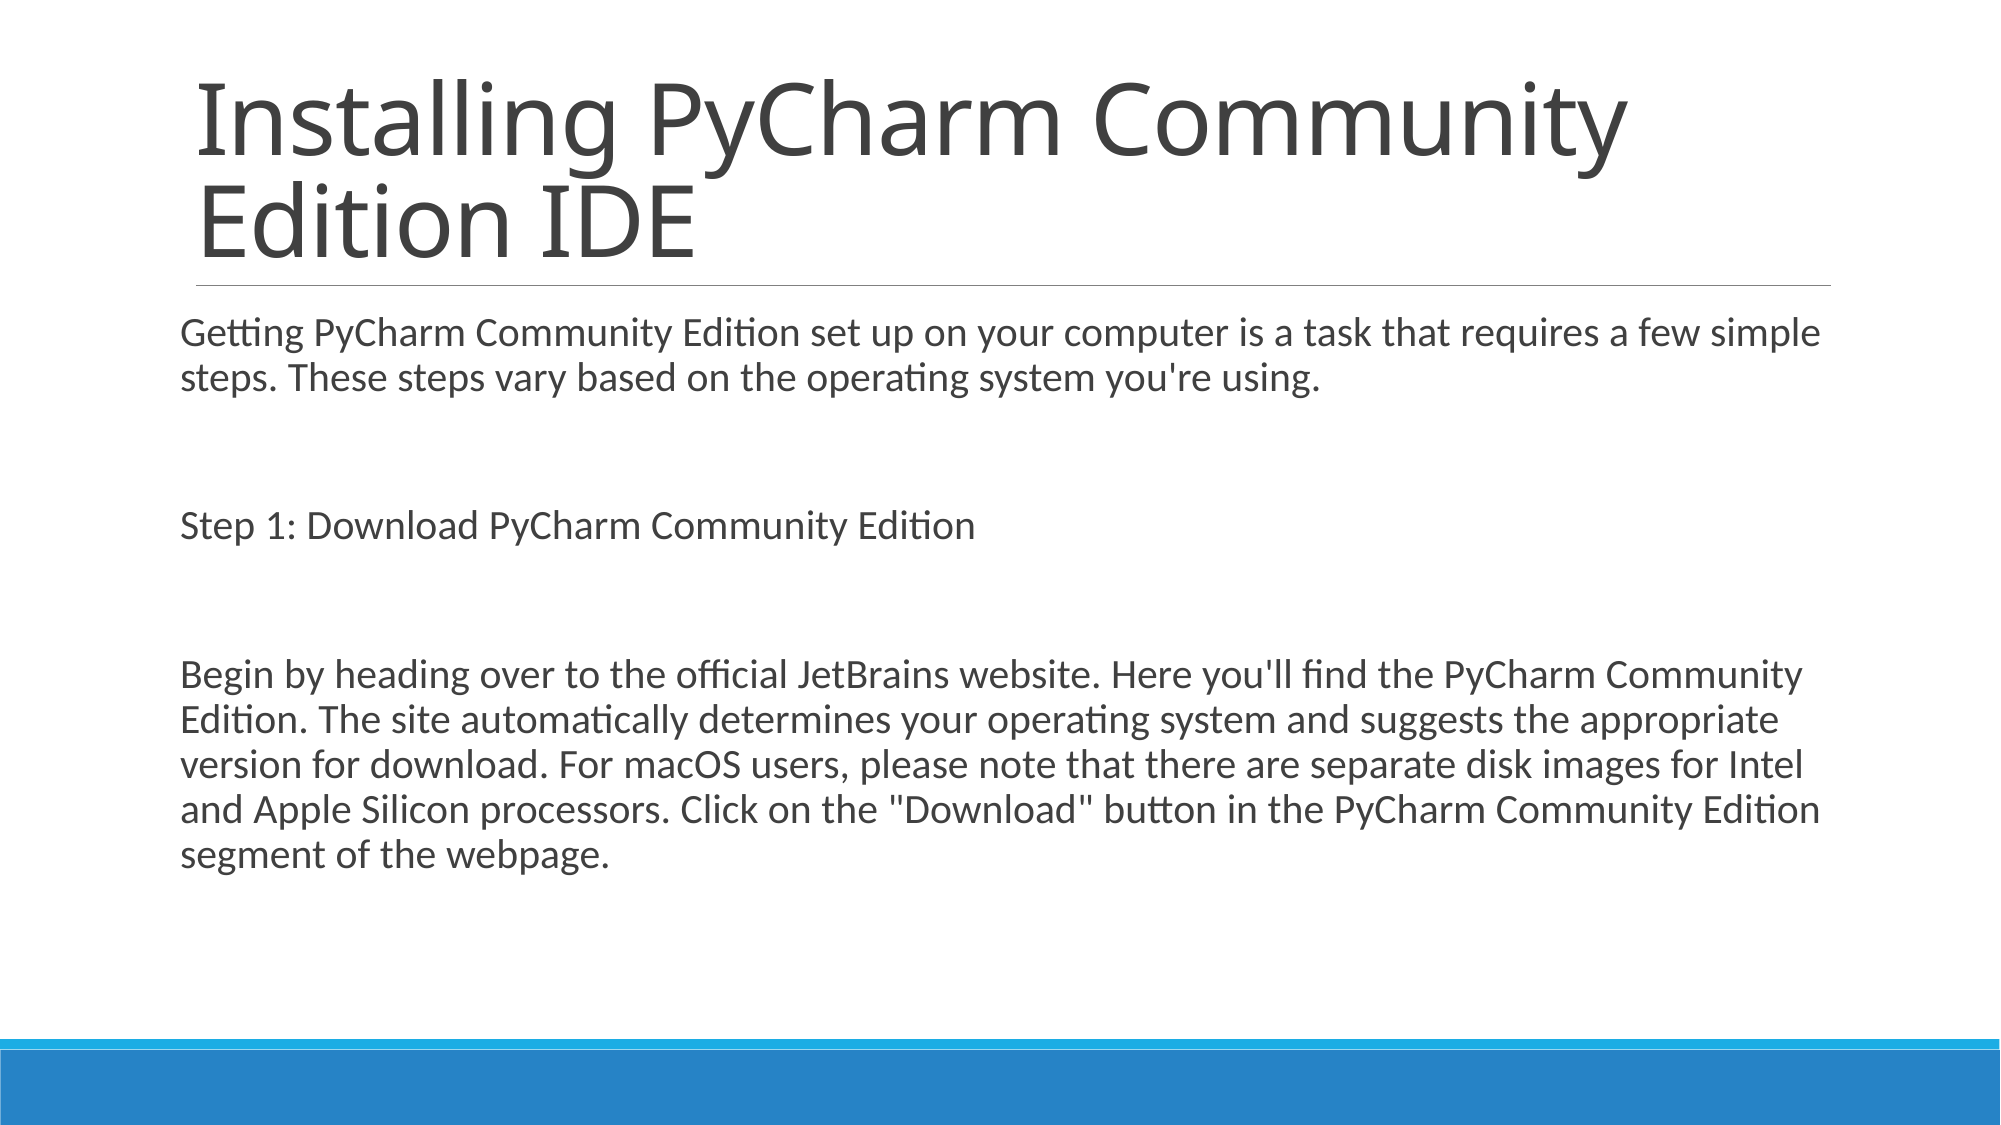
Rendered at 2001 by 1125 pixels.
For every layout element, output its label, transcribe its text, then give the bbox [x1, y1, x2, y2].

list Getting PyCharm Community Edition set up on your computer is a task that requires a few simple steps. These steps vary based on the operating system you're using. Step 1: Download PyCharm Community Edition Begin by heading over to the official JetBrains website. Here you'll find the PyCharm Community Edition. The site automatically determines your operating system and suggests the appropriate version for download. For macOS users, please note that there are separate disk images for Intel and Apple Silicon processors. Click on the "Download" button in the PyCharm Community Edition segment of the webpage. [180, 302, 1830, 963]
title Installing PyCharm Community Edition IDE [180, 47, 1830, 285]
